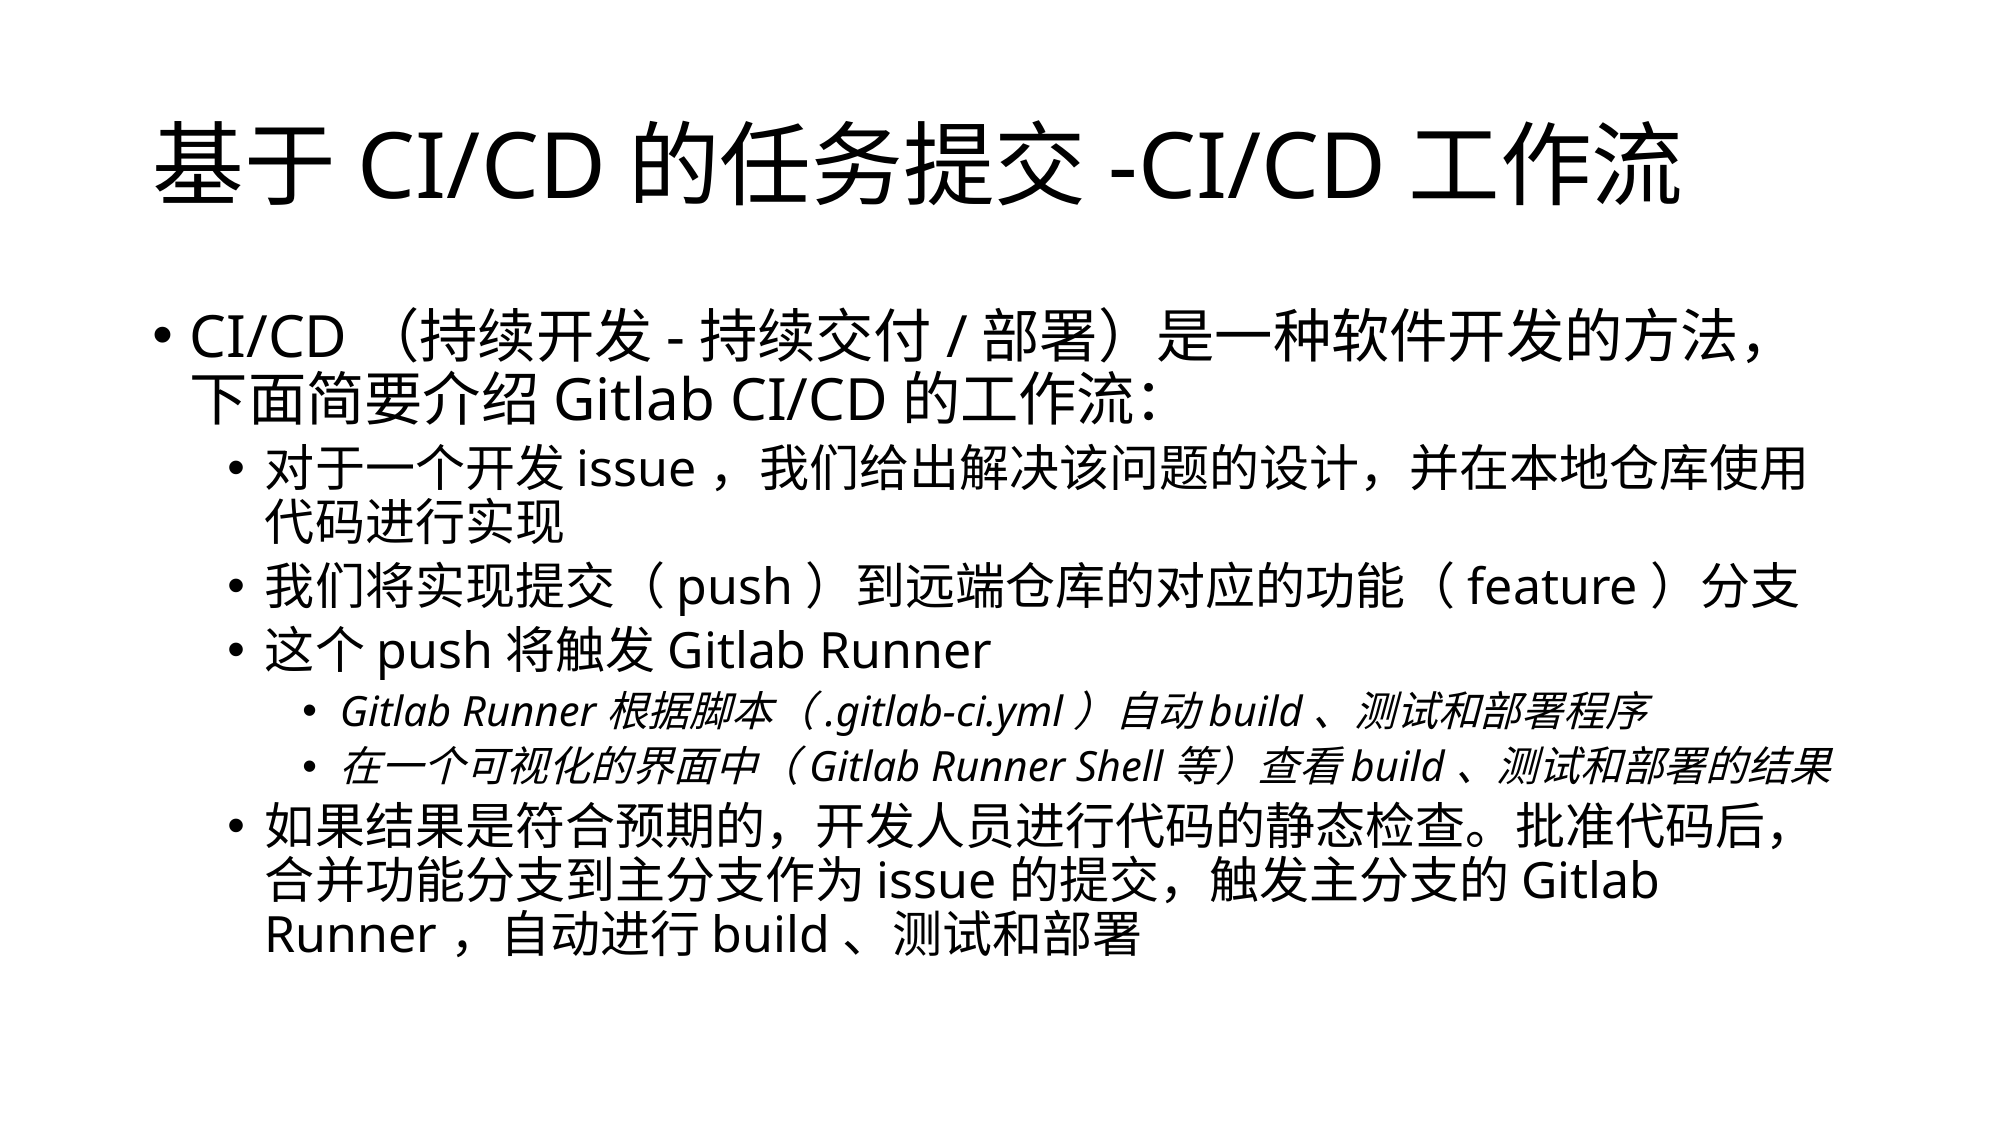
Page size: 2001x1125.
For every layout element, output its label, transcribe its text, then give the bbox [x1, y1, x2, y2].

list CI/CD（持续开发-持续交付/部署）是一种软件开发的方法，下面简要介绍Gitlab CI/CD的工作流： 对于一个开发issue，我们给出解决该问题的设计，并在本地仓库使用代码进行实现 我们将实现提交（push）到远端仓库的对应的功能（feature）分支 这个push将触发Gitlab Runner Gitlab Runner根据脚本（.gitlab-ci.yml）自动build、测试和部署程序 在一个可视化的界面中（Gitlab Runner Shell等）查看build、测试和部署的结果 如果结果是符合预期的，开发人员进行代码的静态检查。批准代码后，合并功能分支到主分支作为issue的提交，触发主分支的Gitlab Runner，自动进行build、测试和部署 [137, 299, 1863, 1014]
title 基于CI/CD的任务提交-CI/CD工作流 [137, 59, 1863, 278]
